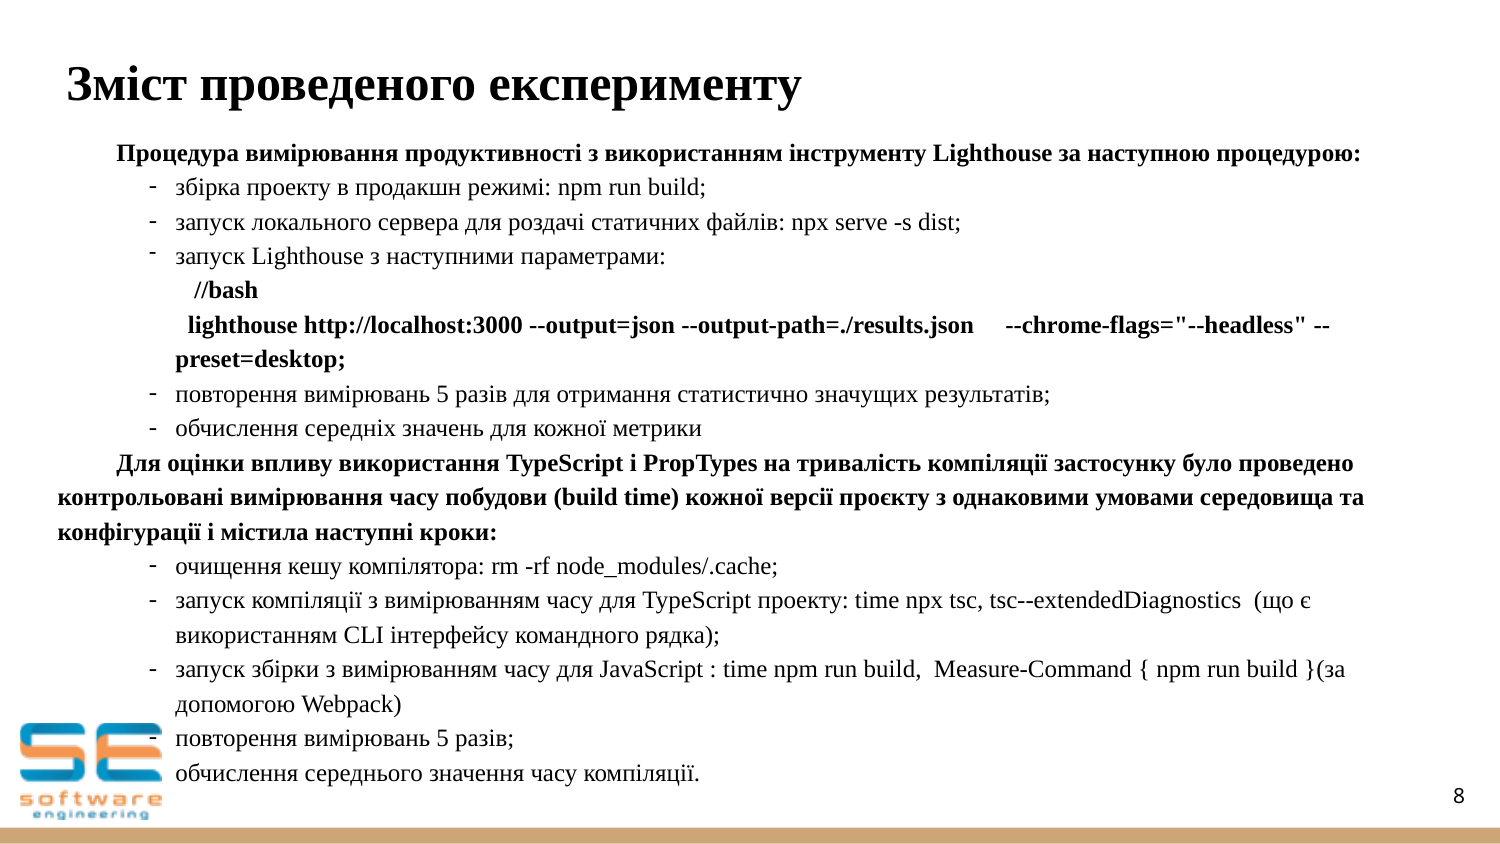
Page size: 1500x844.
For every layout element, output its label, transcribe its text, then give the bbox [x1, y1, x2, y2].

picture [19, 723, 162, 820]
list Процедура вимірювання продуктивності з використанням інструменту Lighthouse за наступною процедурою: збірка проекту в продакшн режимі: npm run build; запуск локального сервера для роздачі статичних файлів: npx serve -s dist; запуск Lighthouse з наступними параметрами: //bash lighthouse http://localhost:3000 --output=json --output-path=./results.json --chrome-flags="--headless" --preset=desktop; повторення вимірювань 5 разів для отримання статистично значущих результатів; обчислення середніх значень для кожної метрики Для оцінки впливу використання TypeScript і PropTypes на тривалість компіляції застосунку було проведено контрольовані вимірювання часу побудови (build time) кожної версії проєкту з однаковими умовами середовища та конфігурації і містила наступні кроки: очищення кешу компілятора: rm -rf node_modules/.cache; запуск компіляції з вимірюванням часу для TypeScript проекту: time npx tsc, tsc--extendedDiagnostics (що є використанням CLI інтерфейсу командного рядка); запуск збірки з вимірюванням часу для JavaScript : time npm run build, Measure-Command { npm run build }(за допомогою Webpack) повторення вимірювань 5 разів; обчислення середнього значення часу компіляції. [27, 116, 1426, 811]
slide_number ‹#› [1389, 764, 1480, 830]
title Зміст проведеного експерименту [51, 13, 1449, 126]
